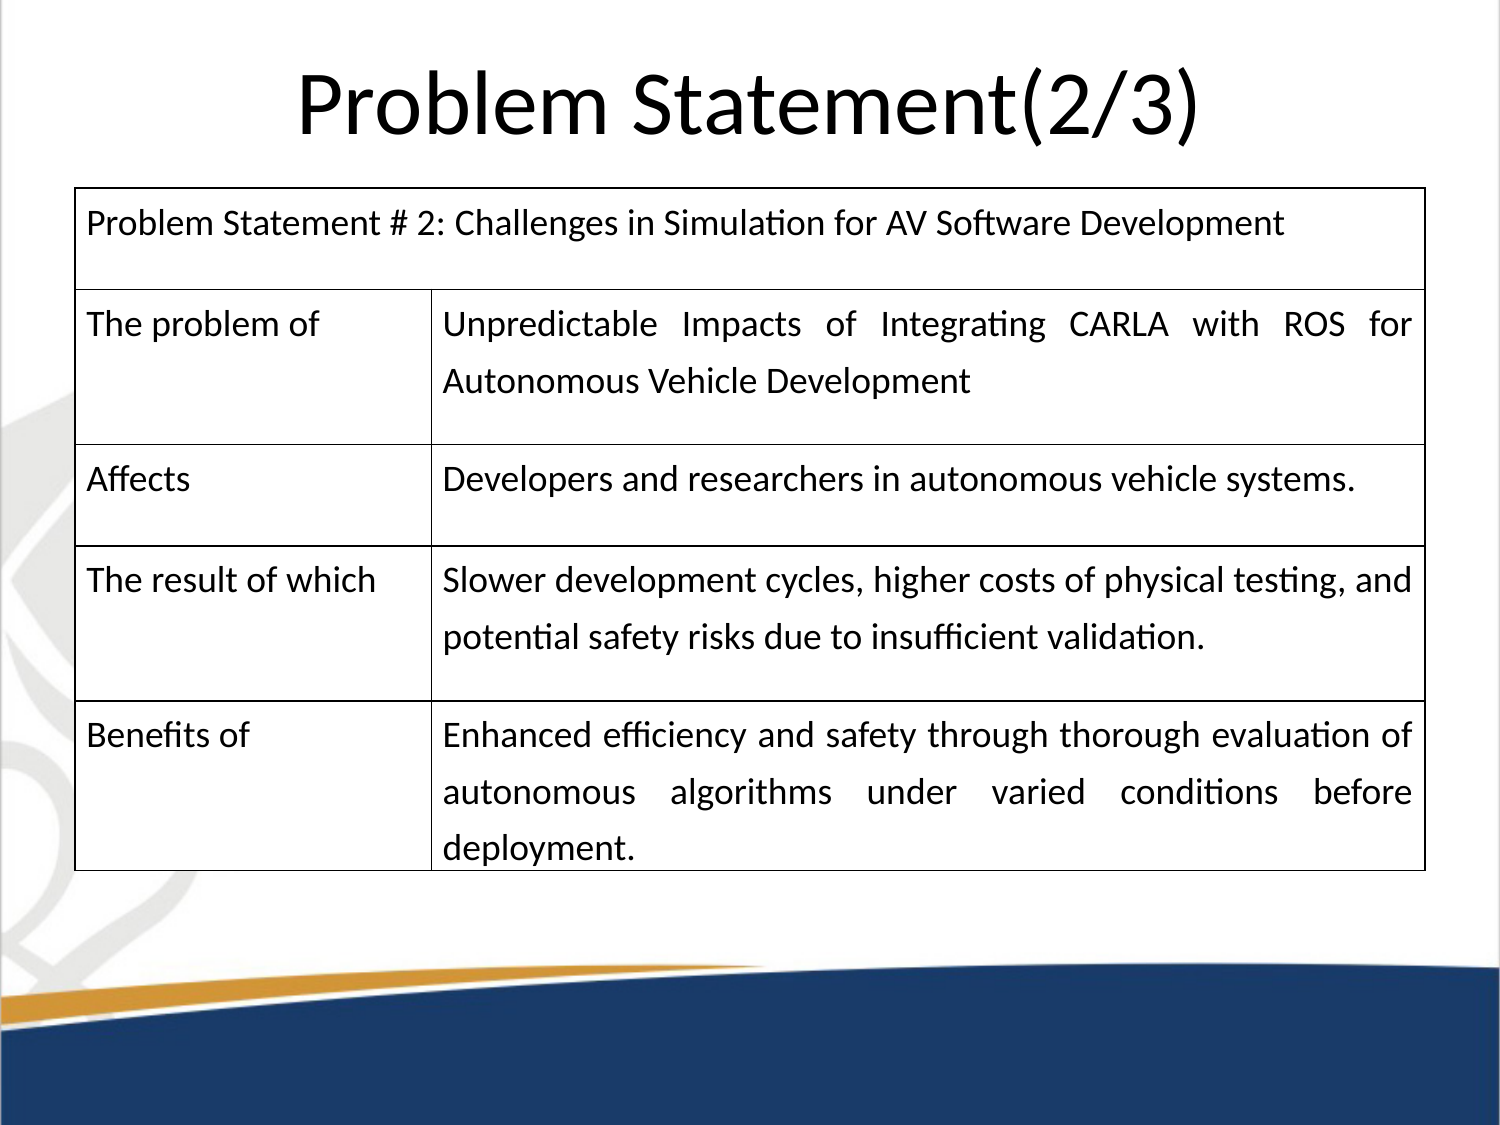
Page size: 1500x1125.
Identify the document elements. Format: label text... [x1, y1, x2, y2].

table_header Problem Statement # 2: Challenges in Simulation for AV Software Development [76, 189, 1424, 289]
table_cell The problem of [76, 290, 431, 444]
table_cell Affects [76, 445, 431, 545]
table_cell Developers and researchers in autonomous vehicle systems. [432, 445, 1424, 545]
table_cell Unpredictable Impacts of Integrating CARLA with ROS for Autonomous Vehicle Development [432, 290, 1424, 444]
table_cell Benefits of [76, 702, 431, 870]
table_cell The result of which [76, 547, 431, 700]
picture [0, 0, 1500, 1125]
title Problem Statement(2/3) [75, 4, 1425, 187]
table_cell Enhanced efficiency and safety through thorough evaluation of autonomous algorithms under varied conditions before deployment. [432, 702, 1424, 870]
table_cell Slower development cycles, higher costs of physical testing, and potential safety risks due to insufficient validation. [432, 547, 1424, 700]
